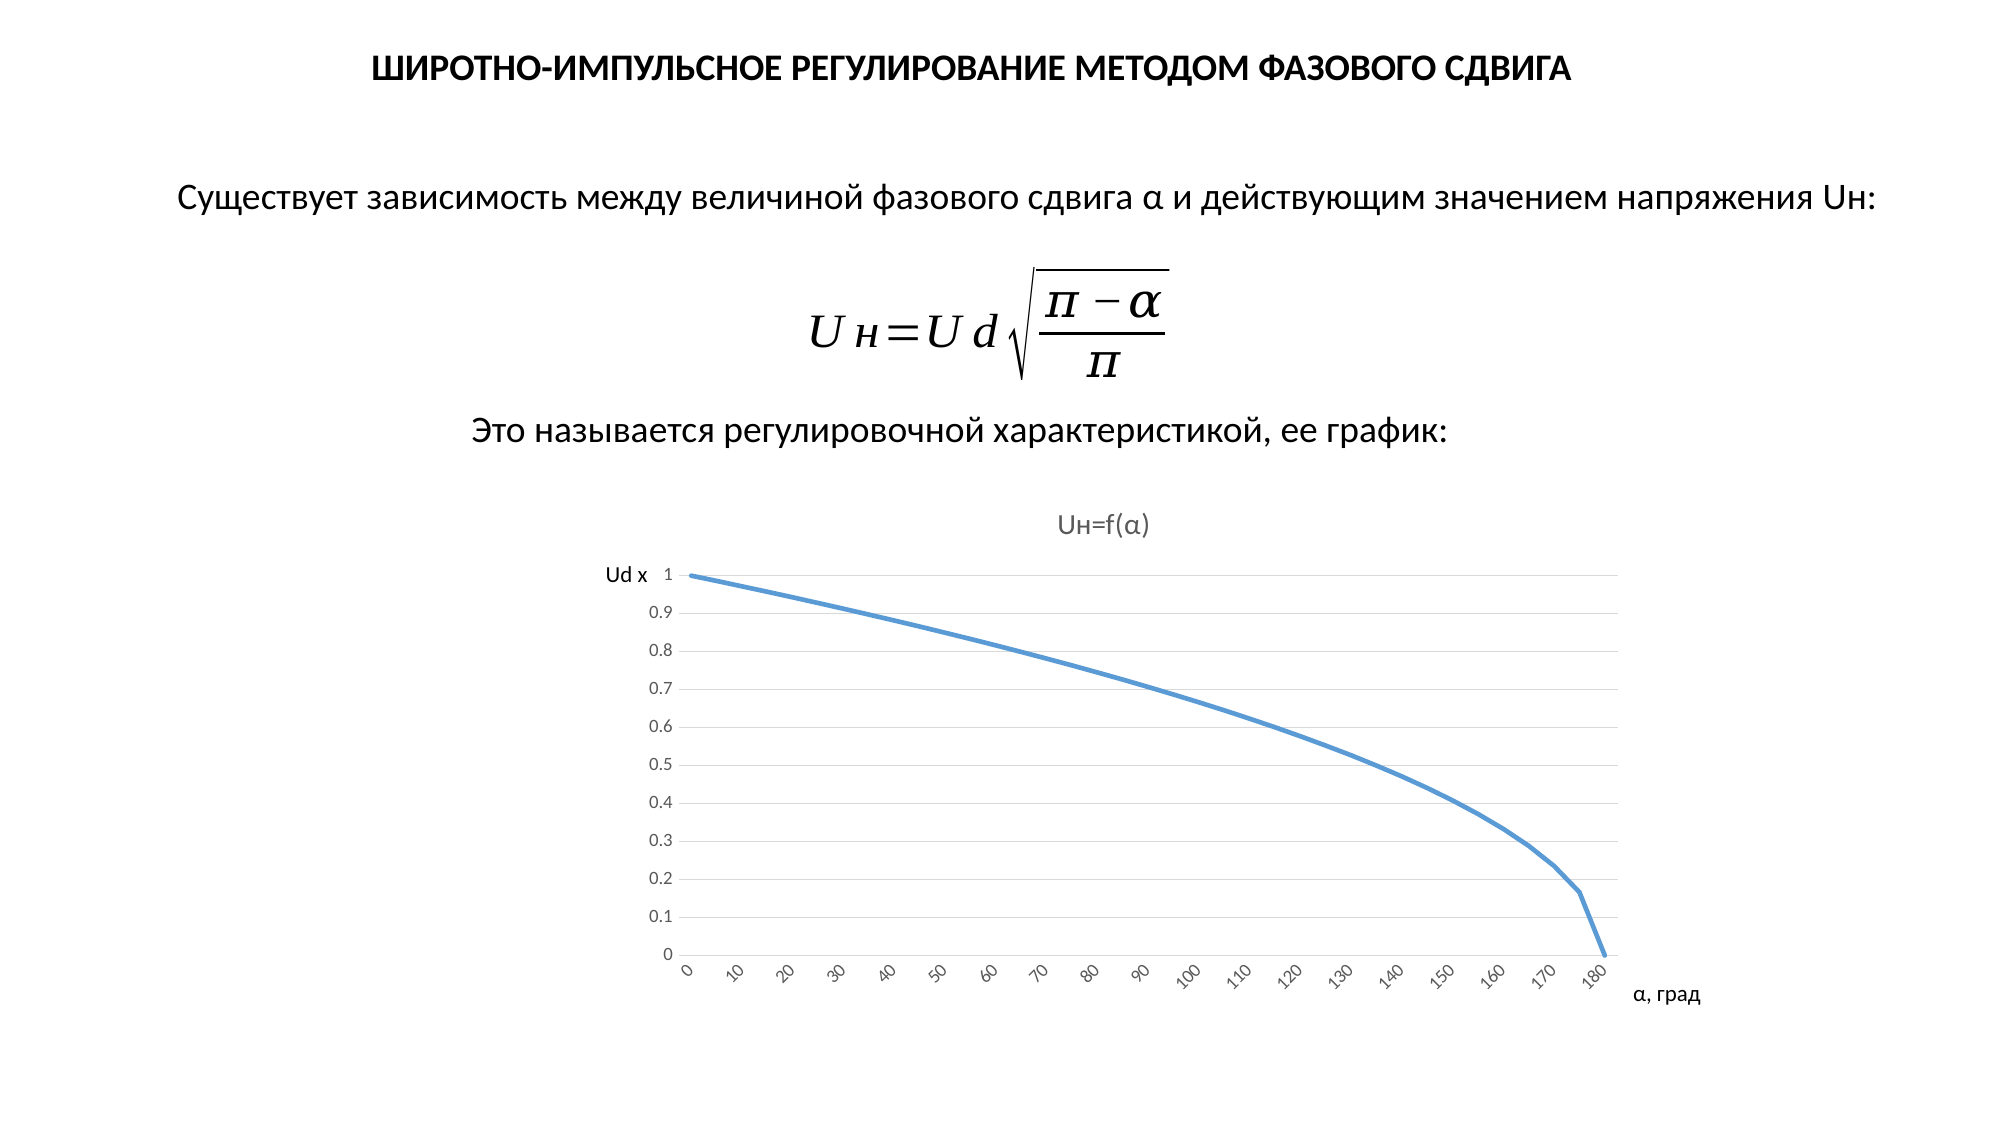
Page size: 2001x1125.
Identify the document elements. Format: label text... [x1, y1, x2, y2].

text_box ШИРОТНО-ИМПУЛЬСНОЕ РЕГУЛИРОВАНИЕ МЕТОДОМ ФАЗОВОГО СДВИГА [356, 35, 1810, 96]
text_box Это называется регулировочной характеристикой, ее график: [456, 397, 1465, 458]
text_box α, град [1619, 970, 1718, 1013]
text_box Существует зависимость между величиной фазового сдвига α и действующим значением напряжения Uн: [162, 164, 1892, 225]
chart [590, 485, 1619, 1013]
